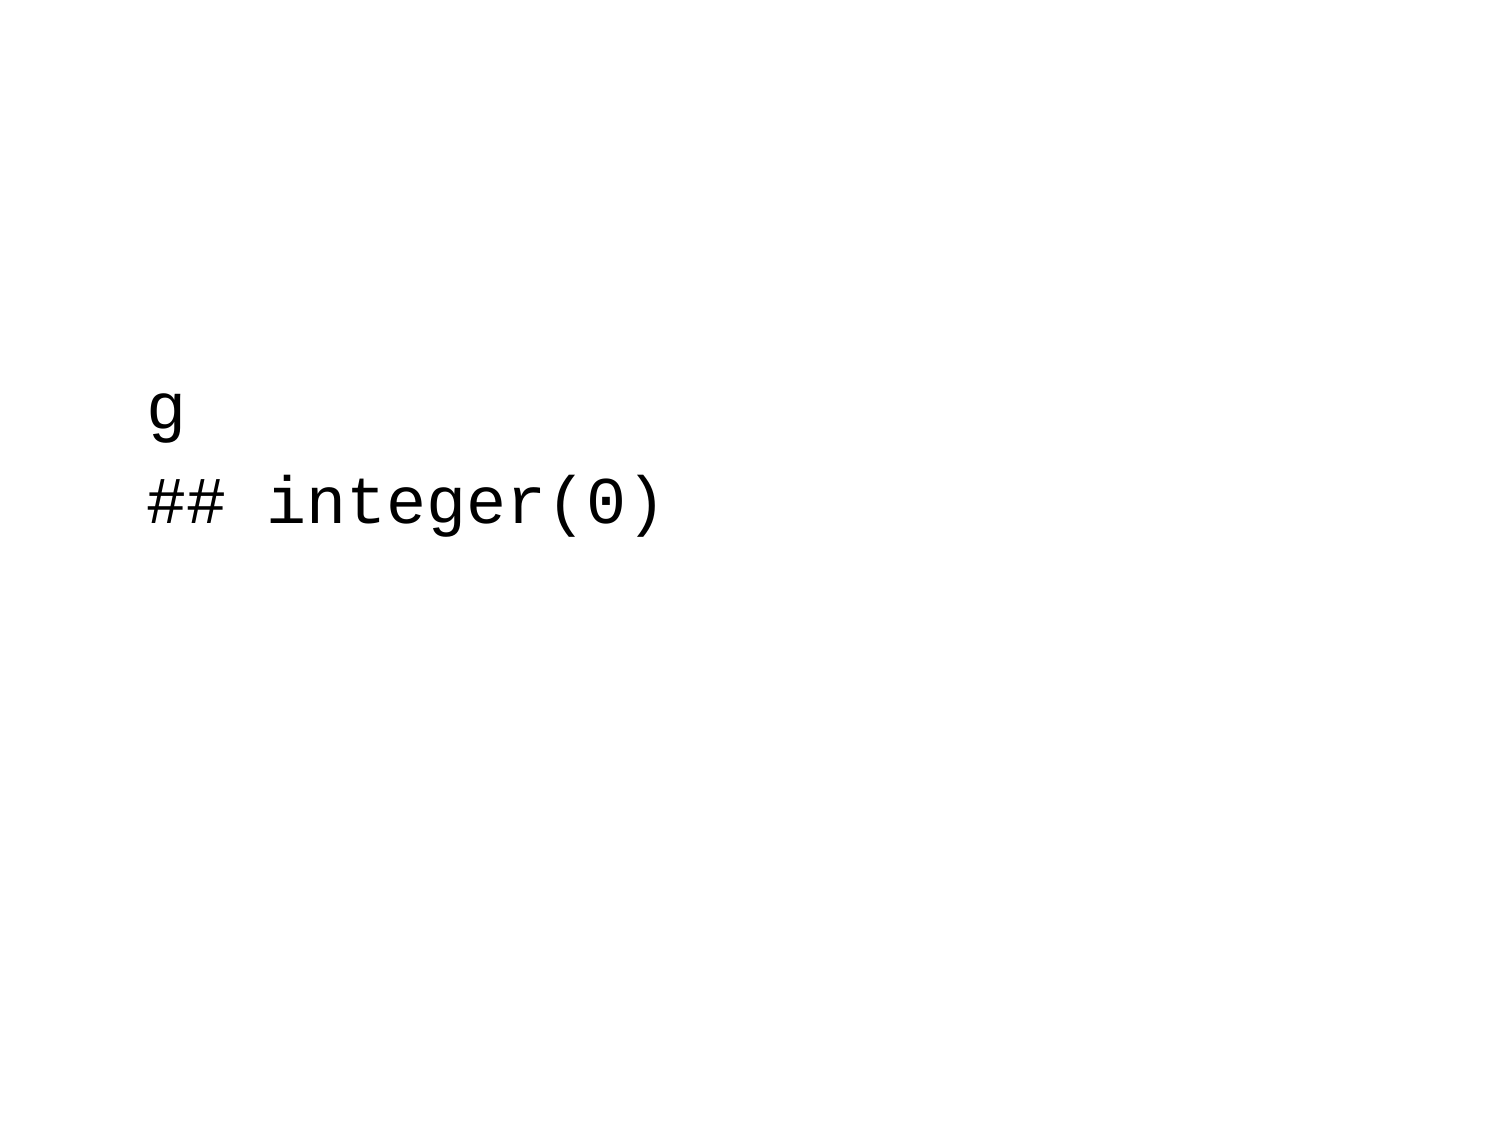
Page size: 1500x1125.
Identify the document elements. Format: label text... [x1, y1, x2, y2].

list g ## integer(0) [75, 262, 1425, 1005]
